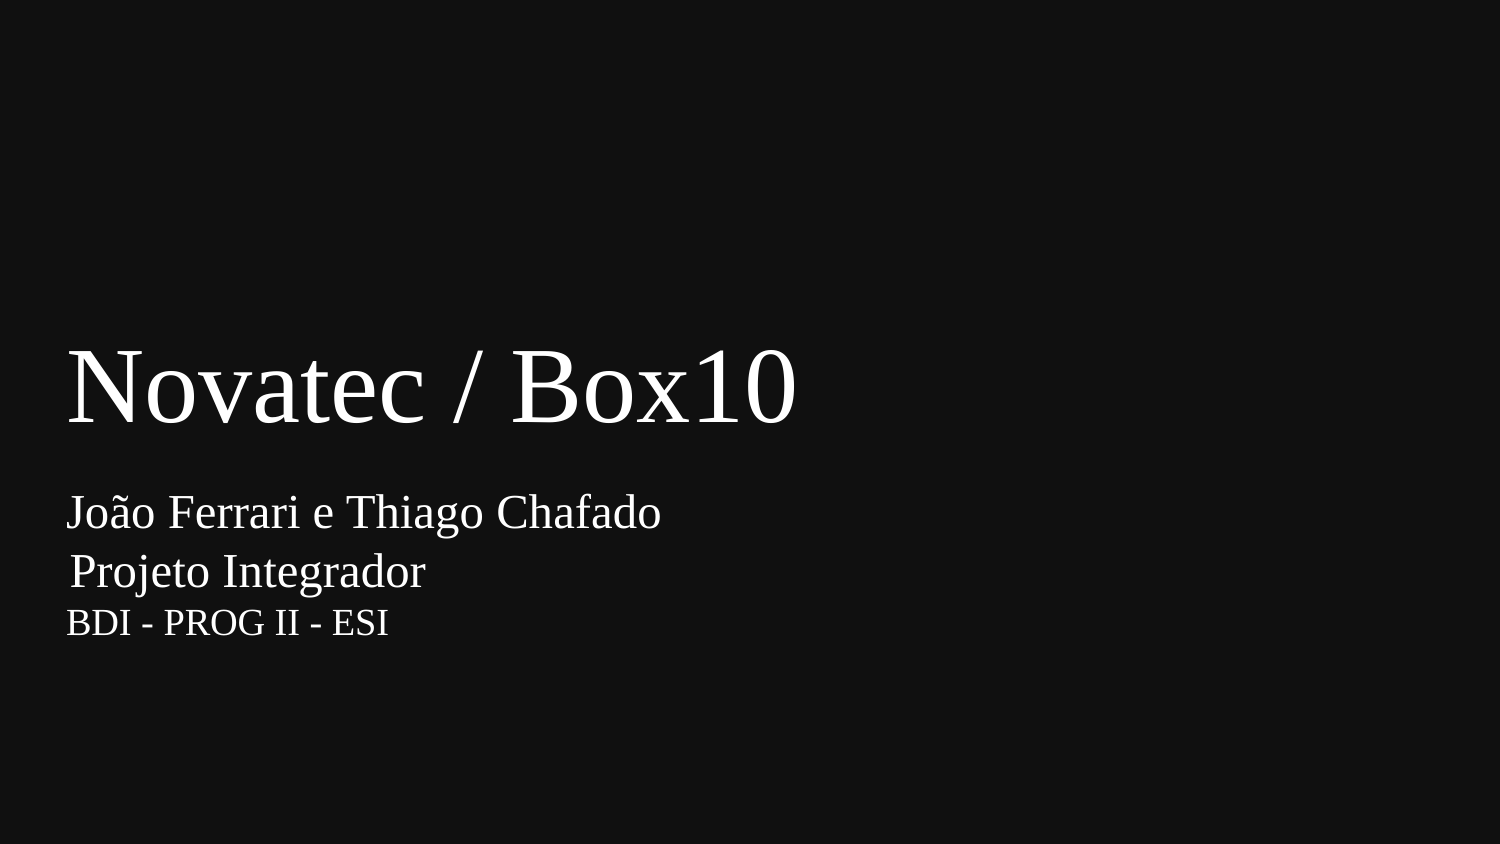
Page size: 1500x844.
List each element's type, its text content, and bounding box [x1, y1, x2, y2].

subtitle João Ferrari e Thiago Chafado Projeto Integrador BDI - PROG II - ESI [51, 464, 1449, 720]
title Novatec / Box10 [51, 122, 1449, 459]
